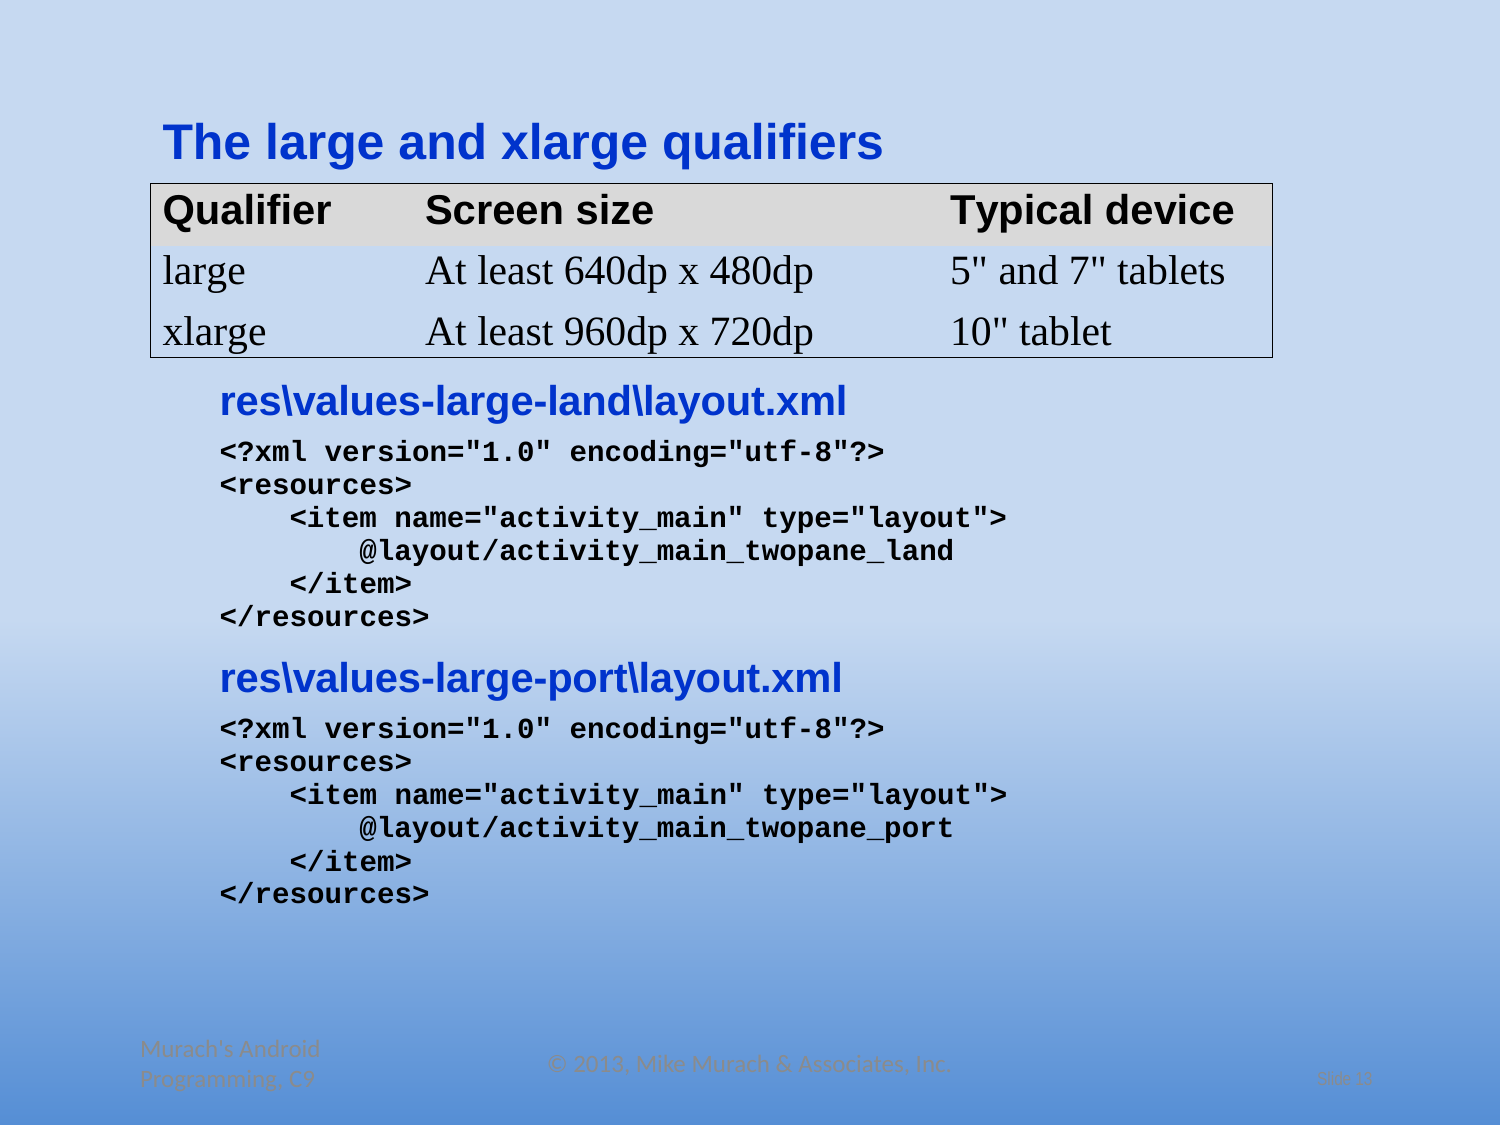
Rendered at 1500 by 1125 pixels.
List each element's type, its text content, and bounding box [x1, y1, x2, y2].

slide_number Murach's Android Programming, C9 [125, 1025, 450, 1100]
slide_number Slide 13 [1074, 1025, 1388, 1100]
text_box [149, 112, 1338, 1026]
footer © 2013, Mike Murach & Associates, Inc. [474, 1034, 1025, 1100]
